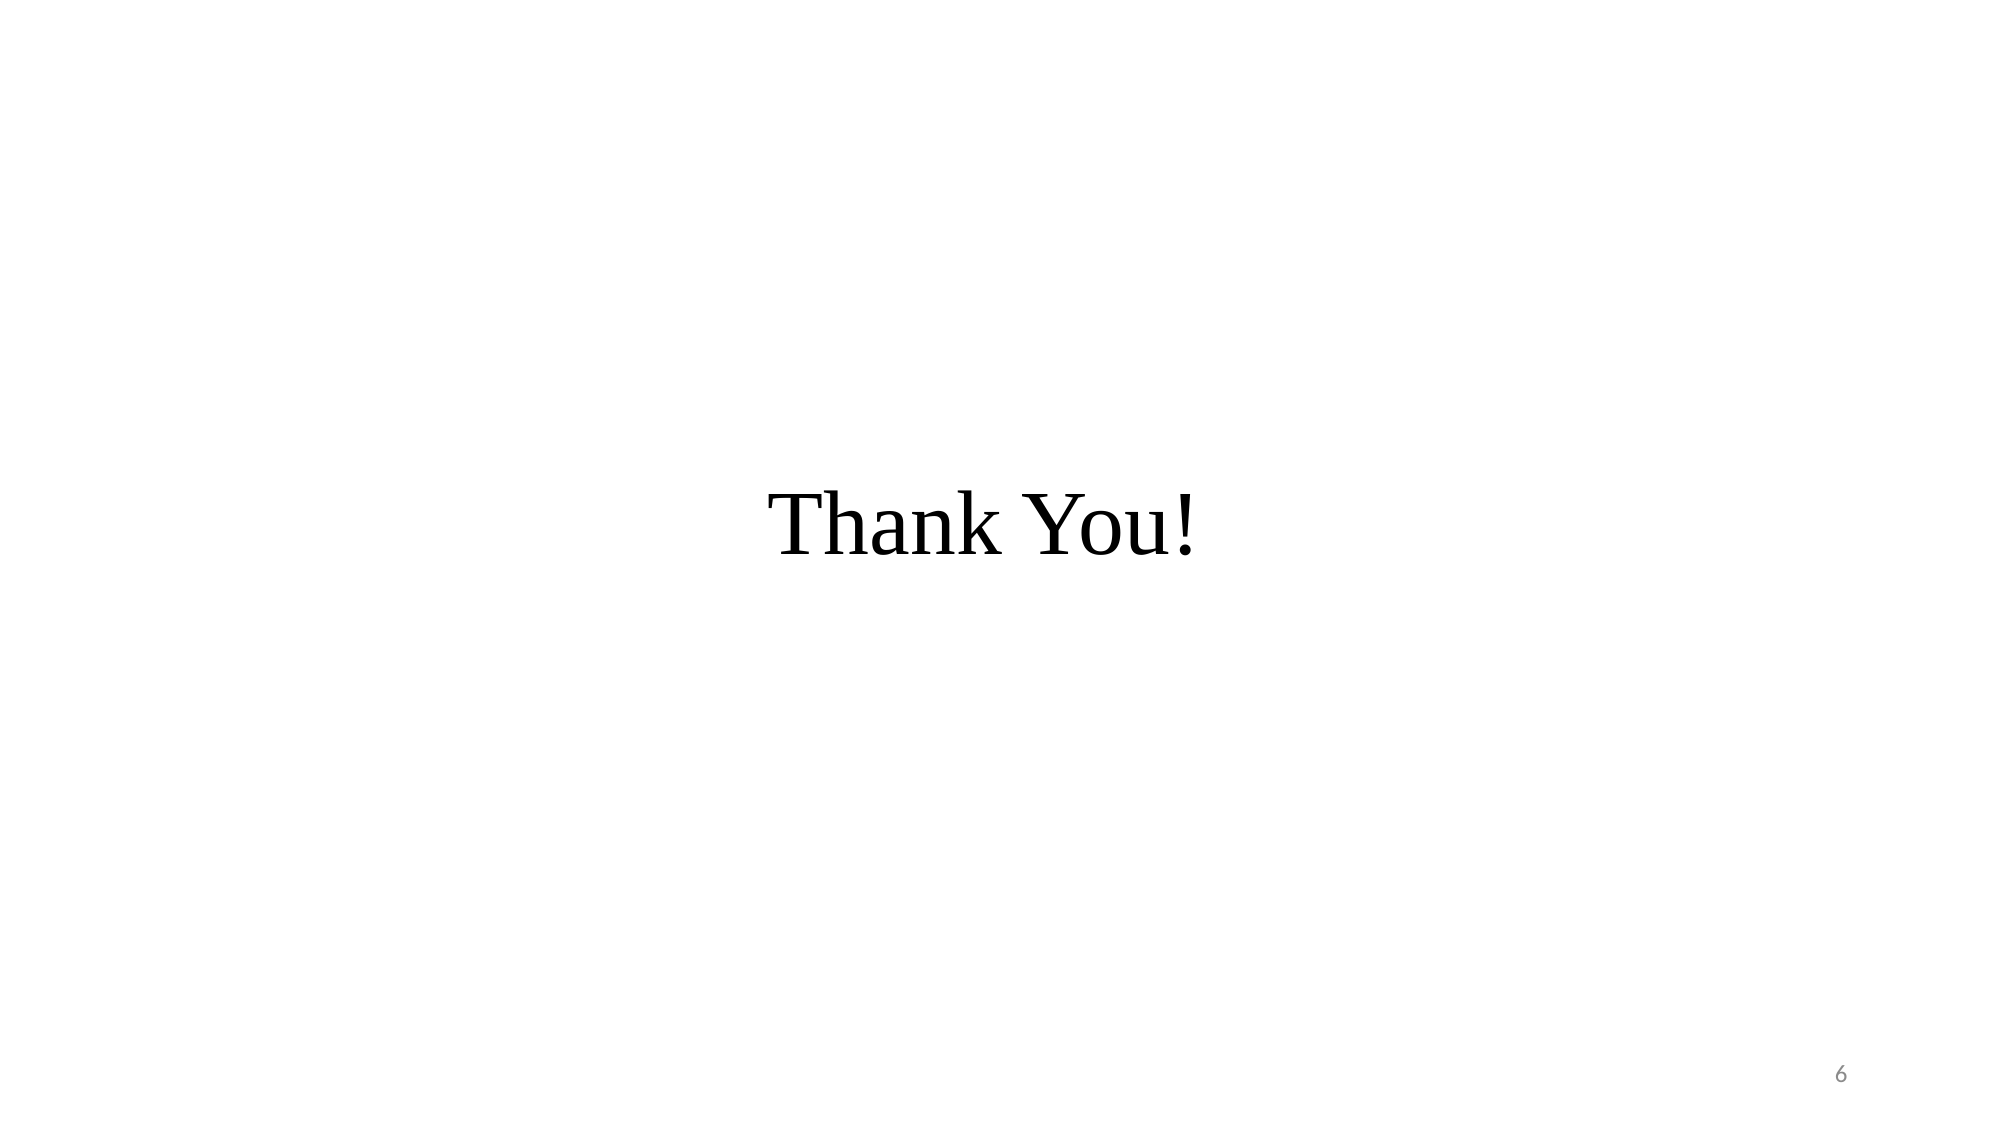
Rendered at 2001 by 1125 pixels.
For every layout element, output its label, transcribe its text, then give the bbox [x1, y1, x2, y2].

title Thank You! [122, 416, 1848, 634]
slide_number 6 [1412, 1042, 1863, 1103]
